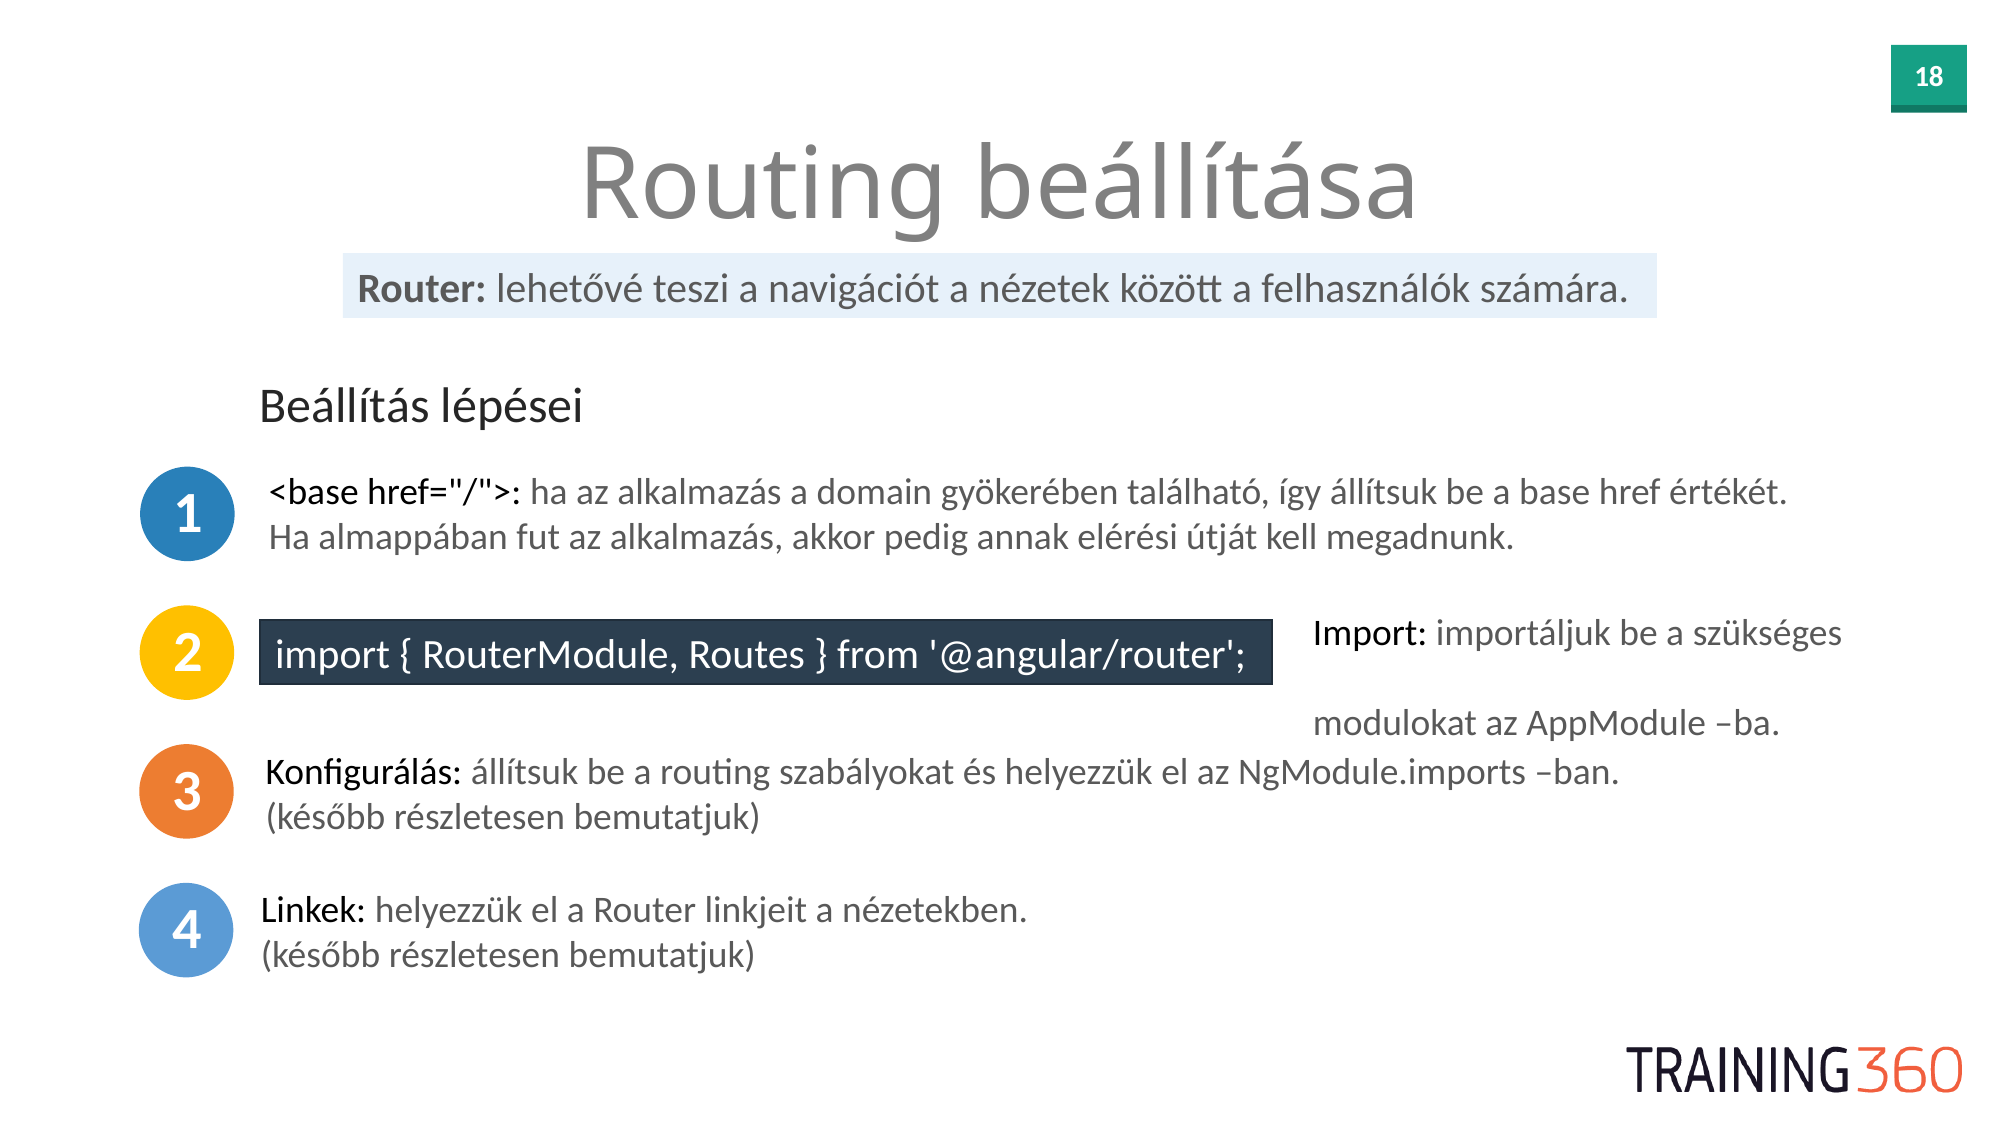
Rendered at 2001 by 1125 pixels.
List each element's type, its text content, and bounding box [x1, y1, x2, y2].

picture [1603, 1033, 1985, 1104]
text_box Router: lehetővé teszi a navigációt a nézetek között a felhasználók számára. [342, 253, 1657, 318]
text_box Routing beállítása [563, 111, 1437, 247]
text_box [138, 365, 1862, 984]
